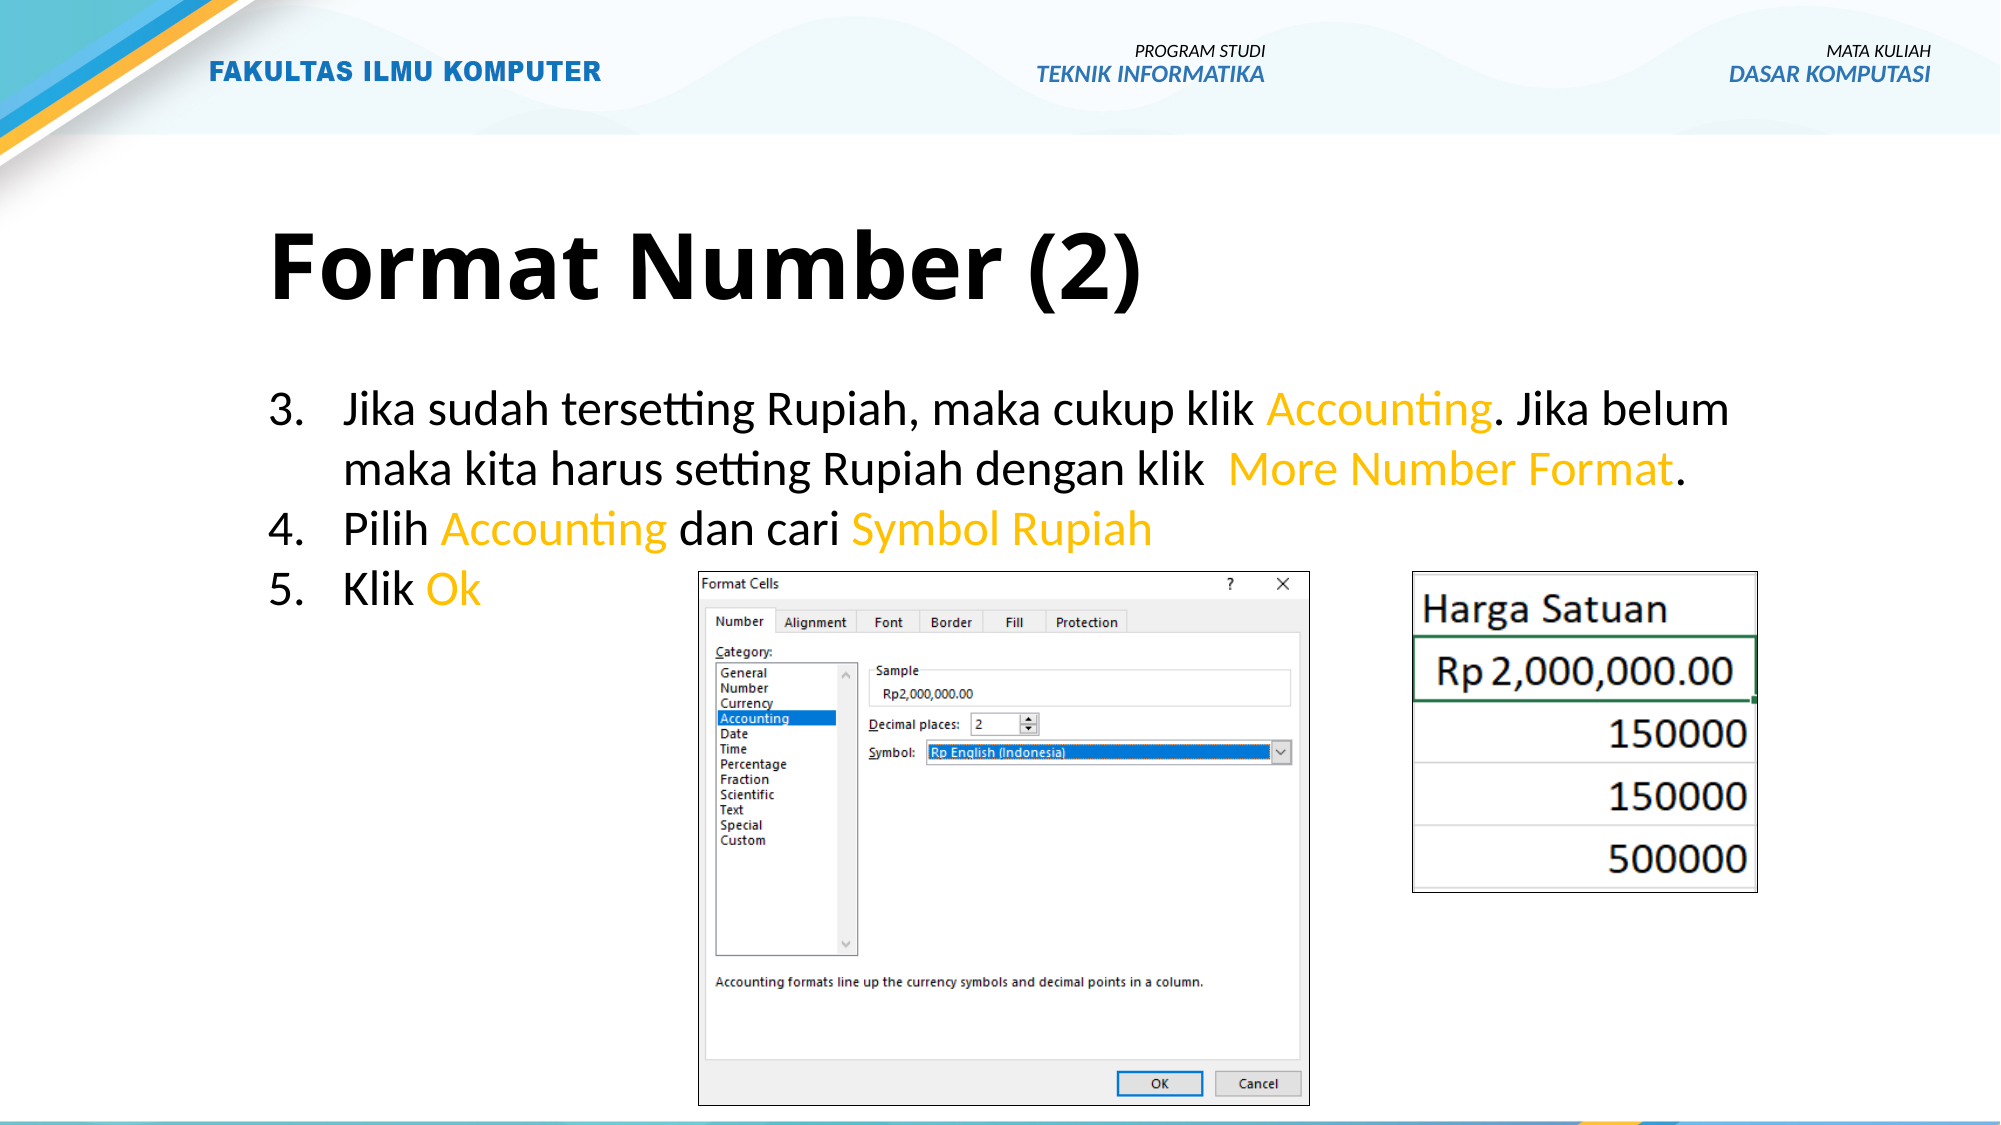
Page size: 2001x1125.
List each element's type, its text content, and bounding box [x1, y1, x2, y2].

text_box MATA KULIAH DASAR KOMPUTASI [1569, 33, 1946, 118]
title Format Number (2) [252, 204, 1852, 337]
list Jika sudah tersetting Rupiah, maka cukup klik Accounting. Jika belum maka kita harus setting Rupiah dengan klik More Number Format. Pilih Accounting dan cari Symbol Rupiah Klik Ok [252, 367, 1852, 856]
text_box PROGRAM STUDI TEKNIK INFORMATIKA [904, 33, 1281, 118]
picture [0, 0, 2000, 1125]
